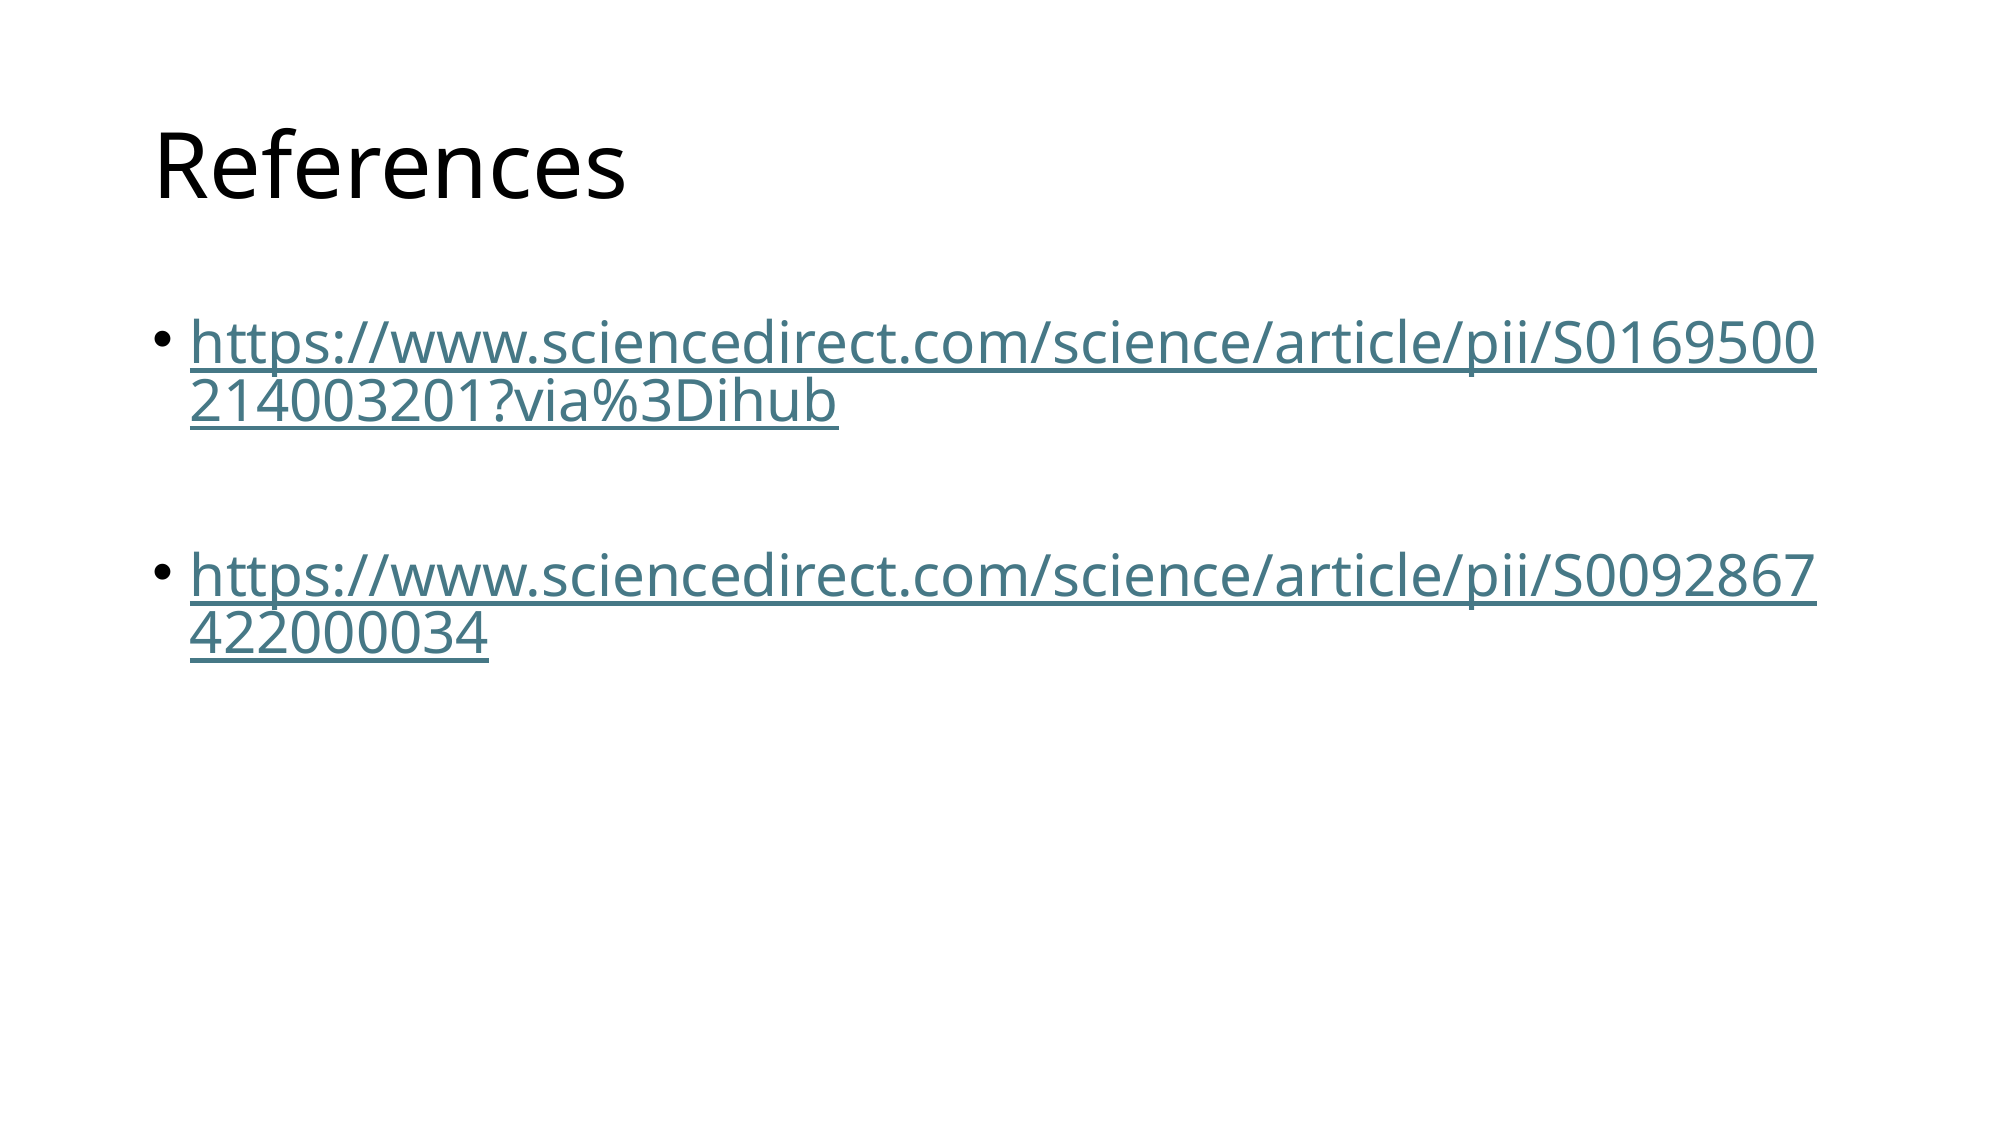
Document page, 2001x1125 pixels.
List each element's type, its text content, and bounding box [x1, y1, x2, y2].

list https://www.sciencedirect.com/science/article/pii/S0169500214003201?via%3Dihub https://www.sciencedirect.com/science/article/pii/S0092867422000034 [137, 299, 1863, 1014]
title References [137, 59, 1863, 278]
